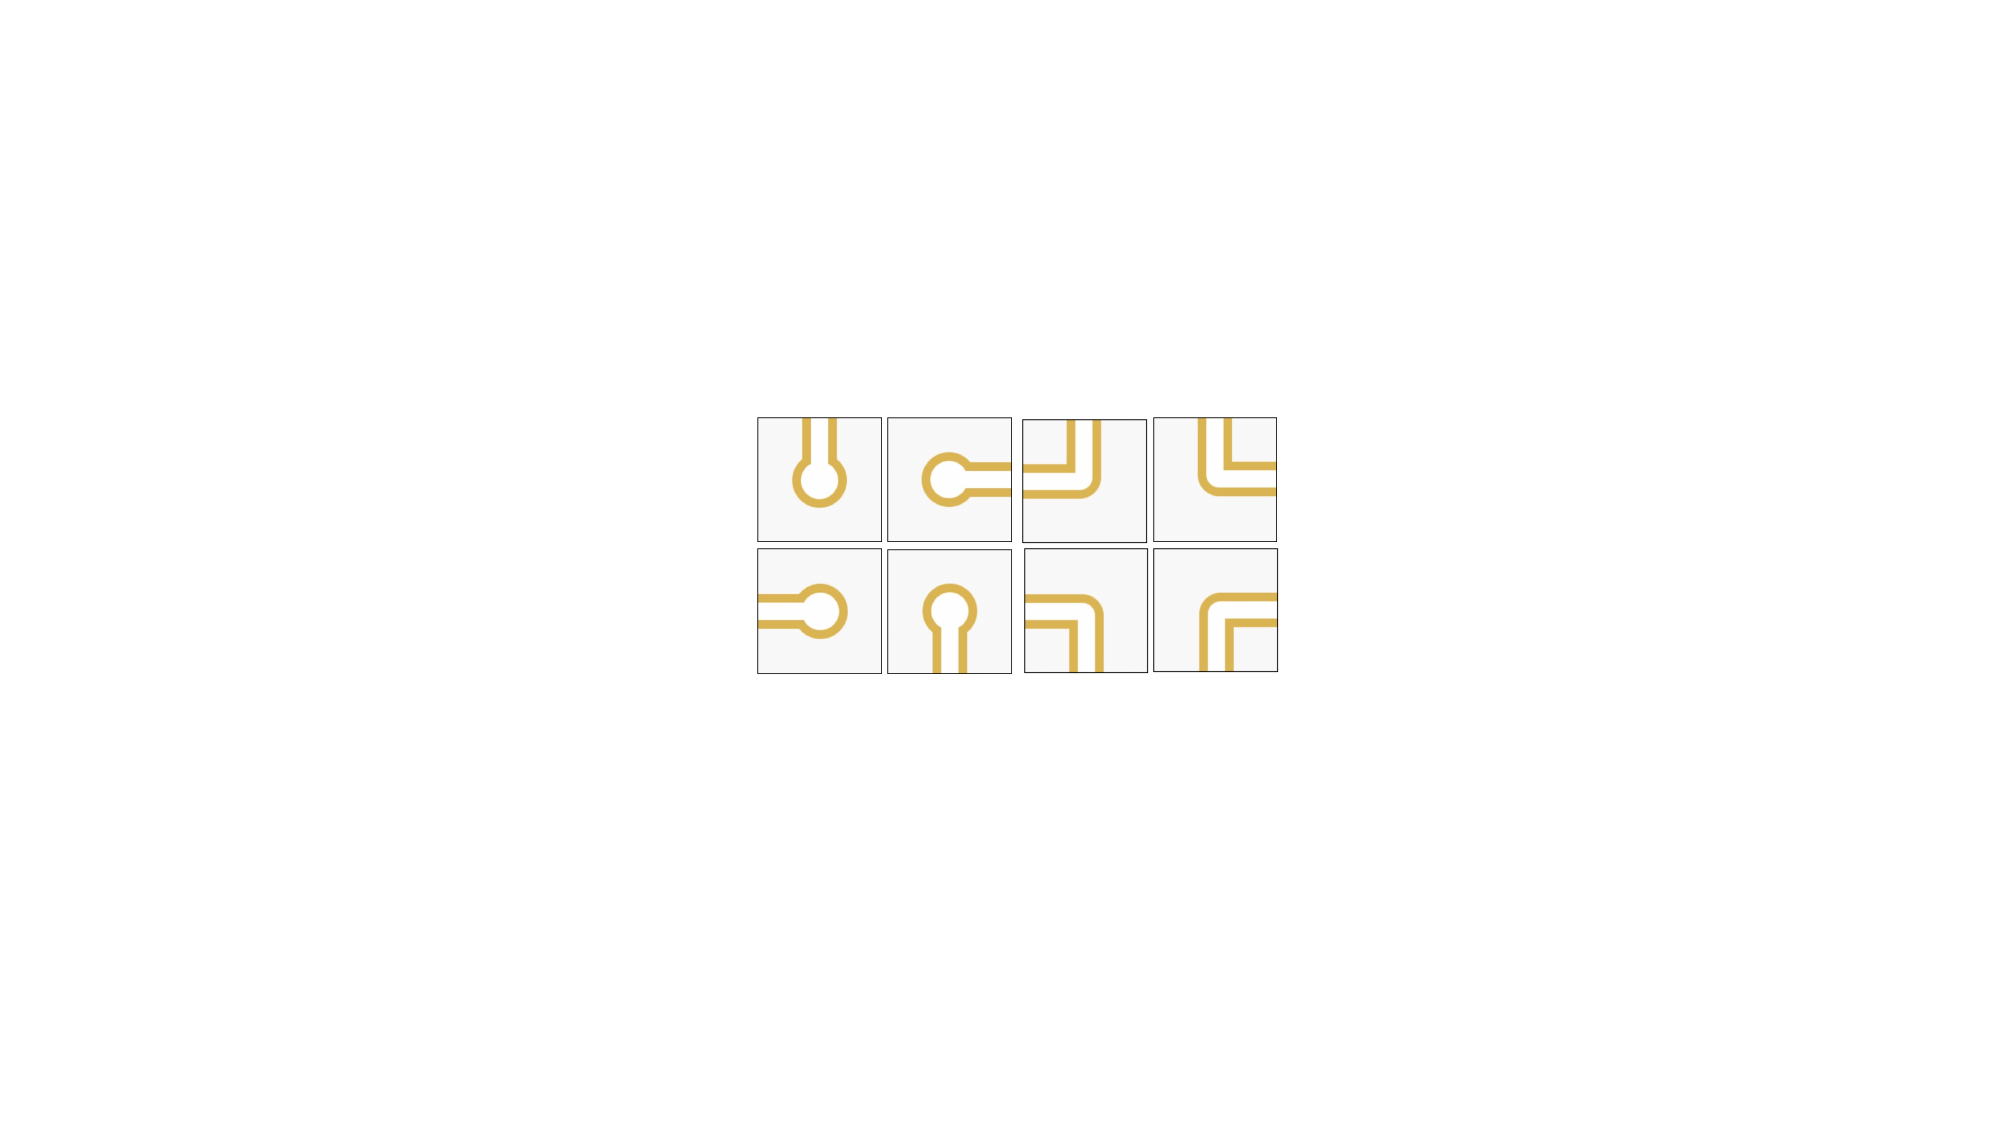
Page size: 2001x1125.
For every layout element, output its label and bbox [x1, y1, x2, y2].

picture [754, 546, 1015, 677]
picture [1020, 416, 1150, 676]
picture [754, 414, 1015, 544]
picture [1150, 415, 1280, 675]
